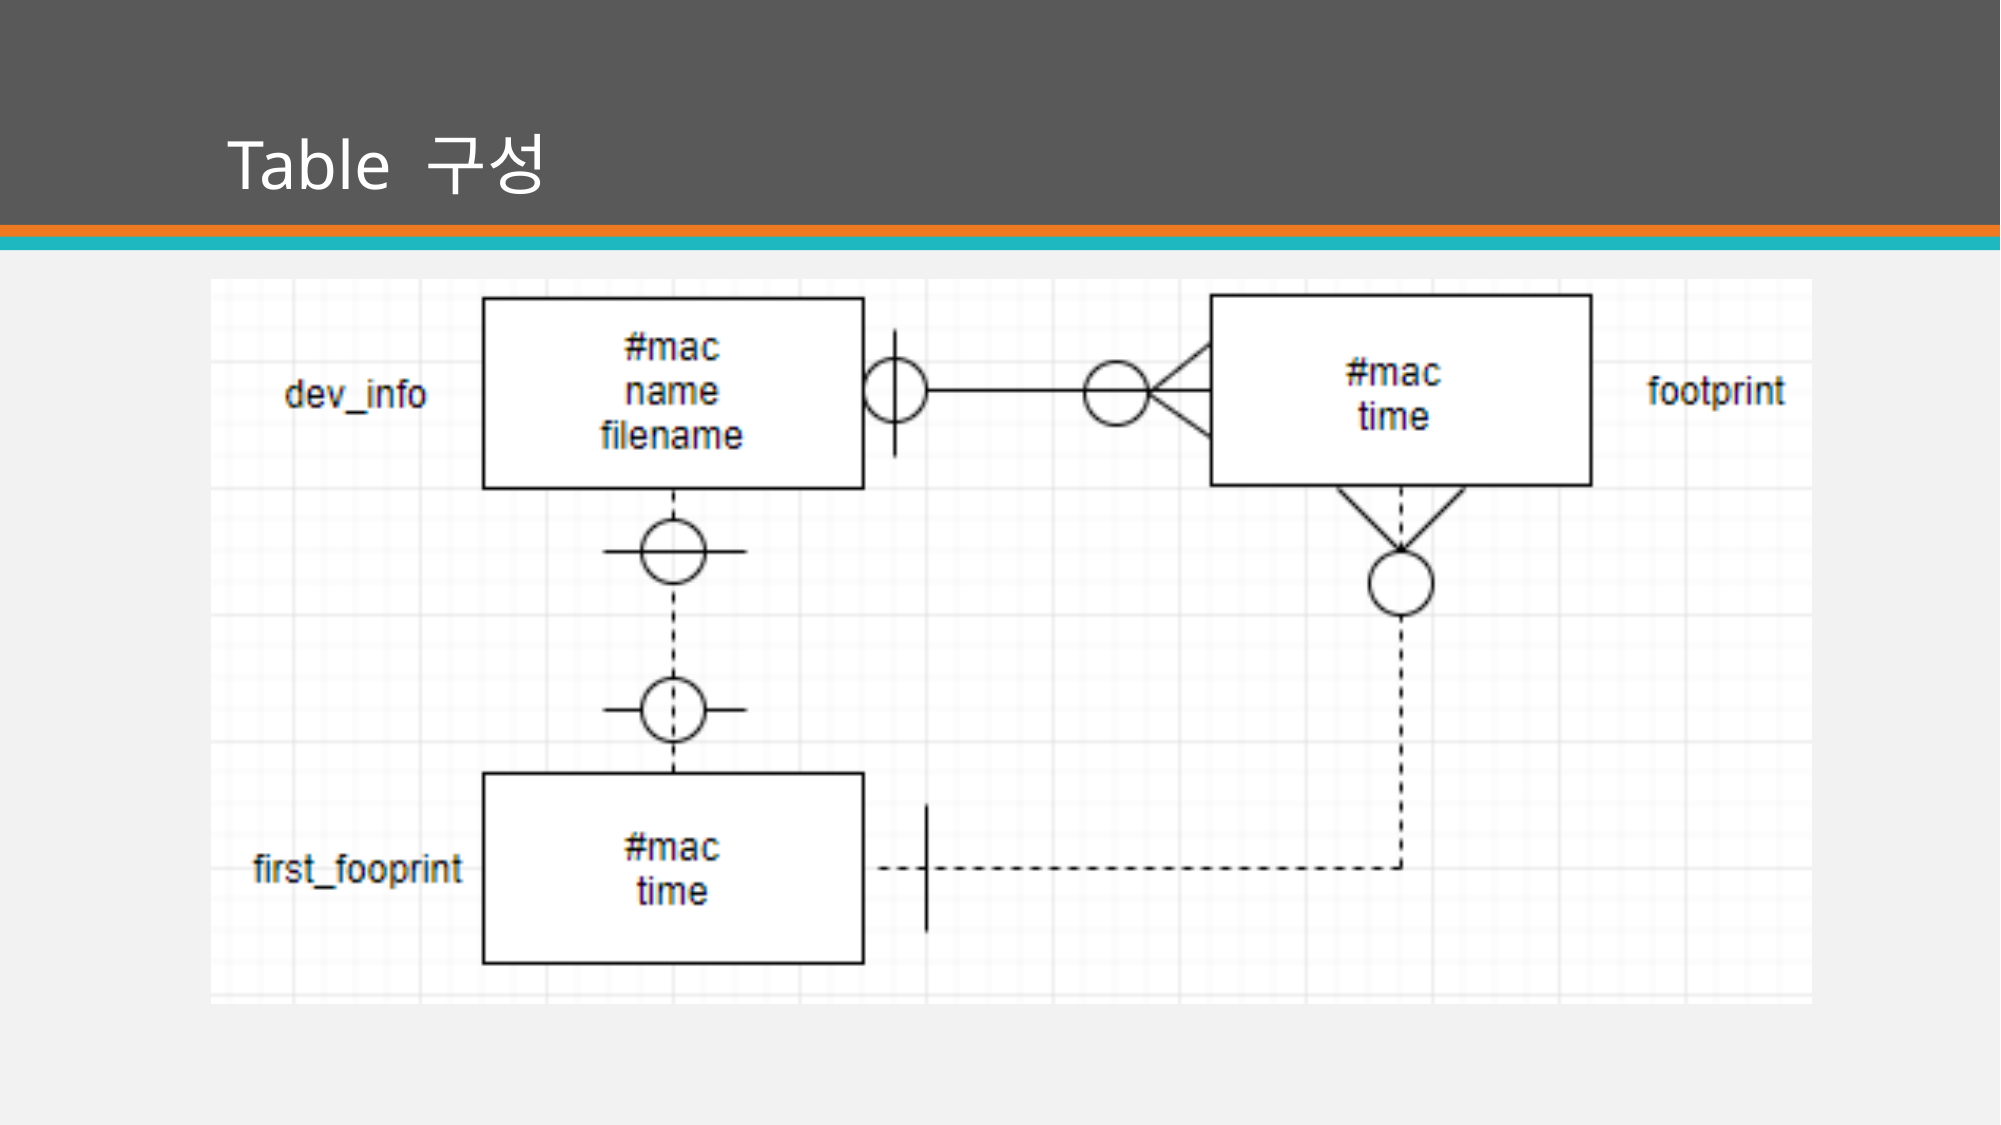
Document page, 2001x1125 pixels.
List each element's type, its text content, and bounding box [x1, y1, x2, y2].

title Table 구성 [212, 41, 1788, 212]
picture [211, 279, 1812, 1004]
